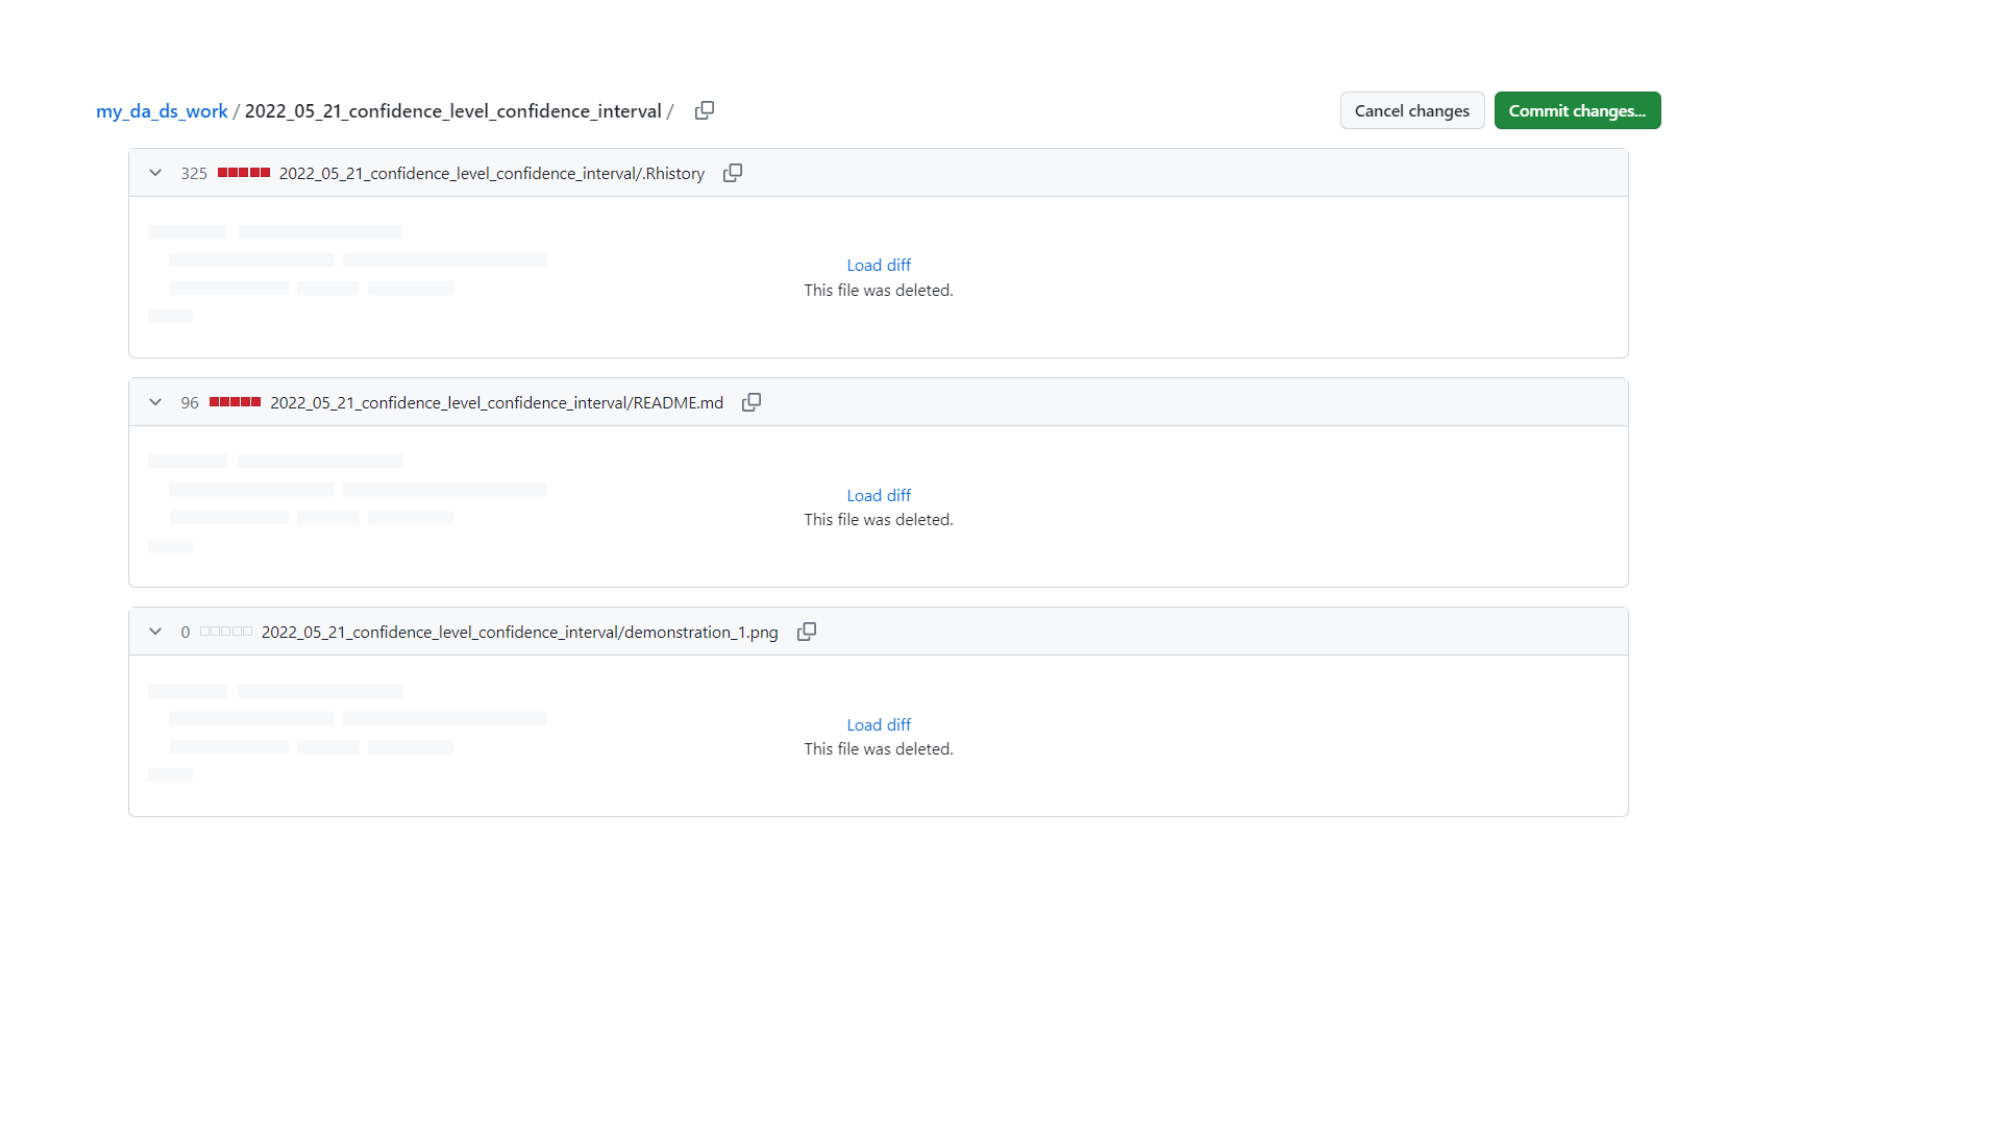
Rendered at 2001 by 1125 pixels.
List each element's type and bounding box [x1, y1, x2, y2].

picture [89, 81, 1669, 825]
